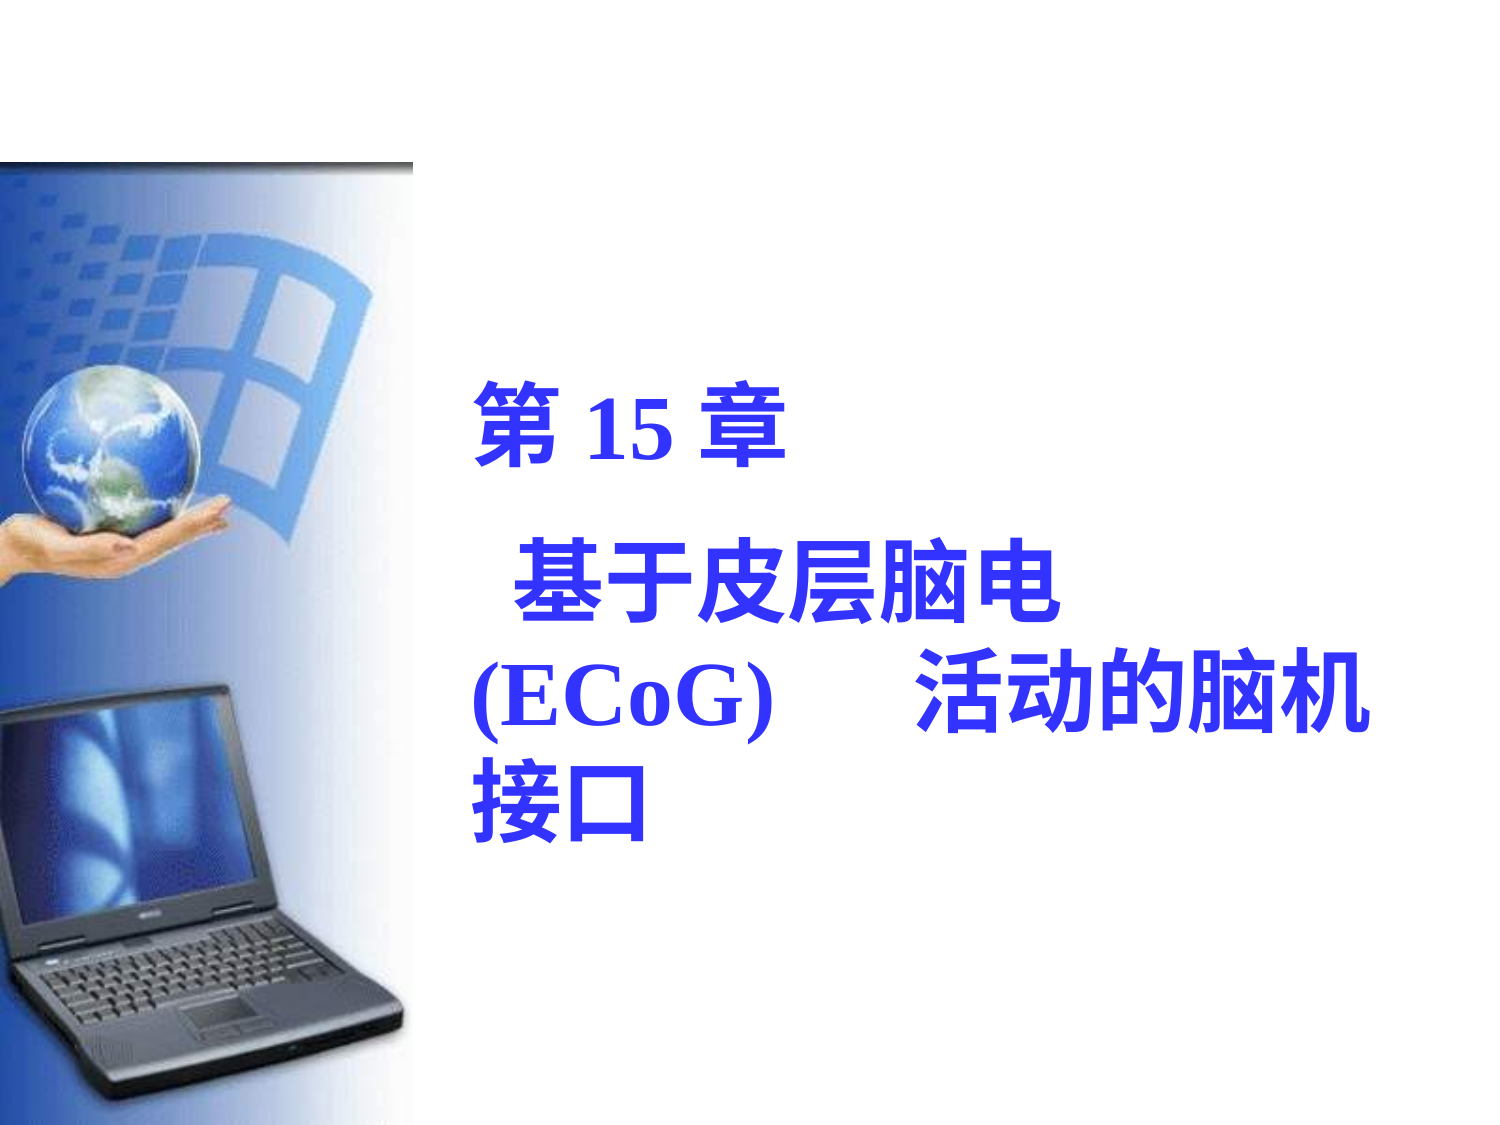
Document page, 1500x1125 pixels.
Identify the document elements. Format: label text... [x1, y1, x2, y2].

text_box 第15章 基于皮层脑电 (ECoG) 活动的脑机接口 [455, 360, 1404, 861]
picture [0, 162, 413, 1125]
